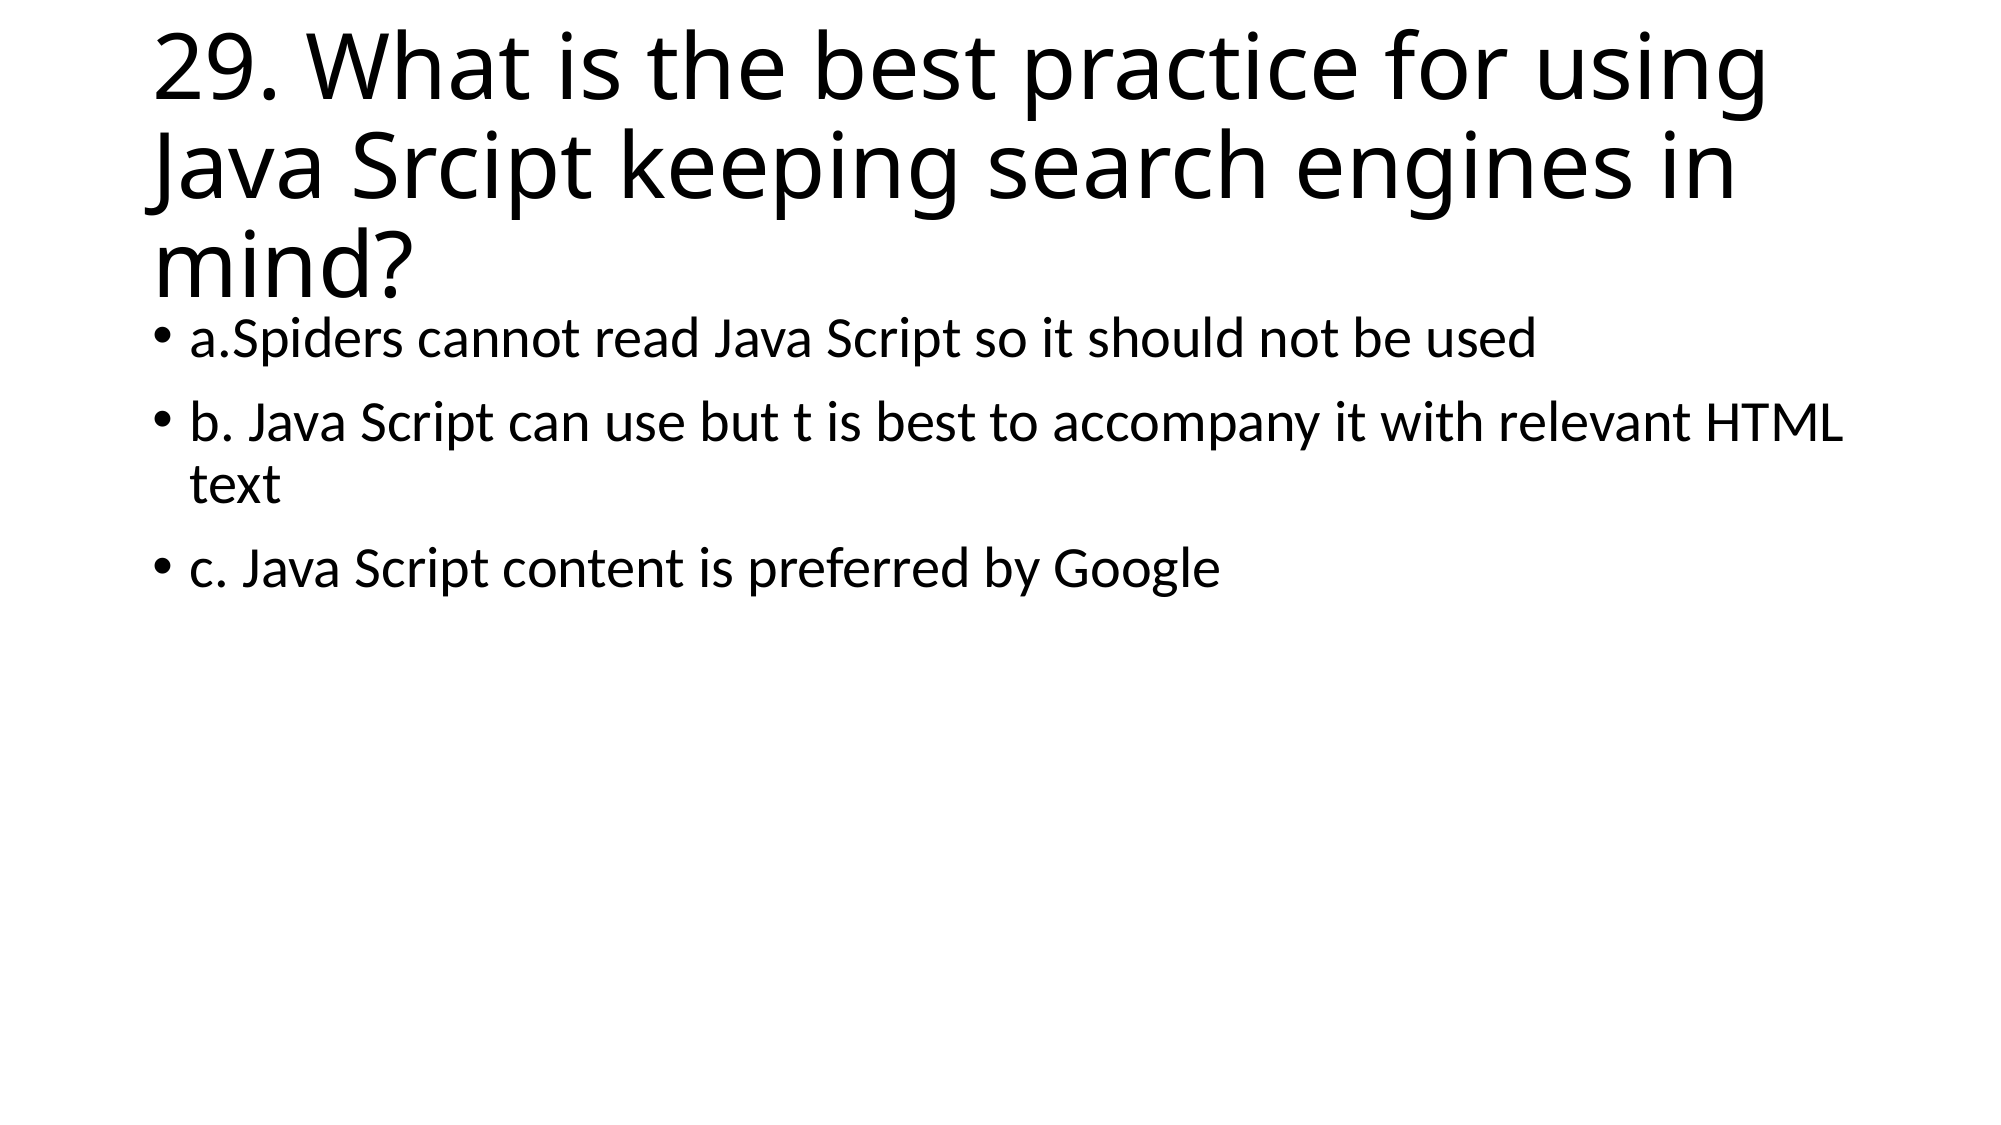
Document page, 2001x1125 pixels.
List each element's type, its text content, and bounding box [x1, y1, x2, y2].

list a.Spiders cannot read Java Script so it should not be used b. Java Script can use but t is best to accompany it with relevant HTML text c. Java Script content is preferred by Google [137, 299, 1863, 1014]
title 29. What is the best practice for using Java Srcipt keeping search engines in mind? [137, 59, 1863, 278]
